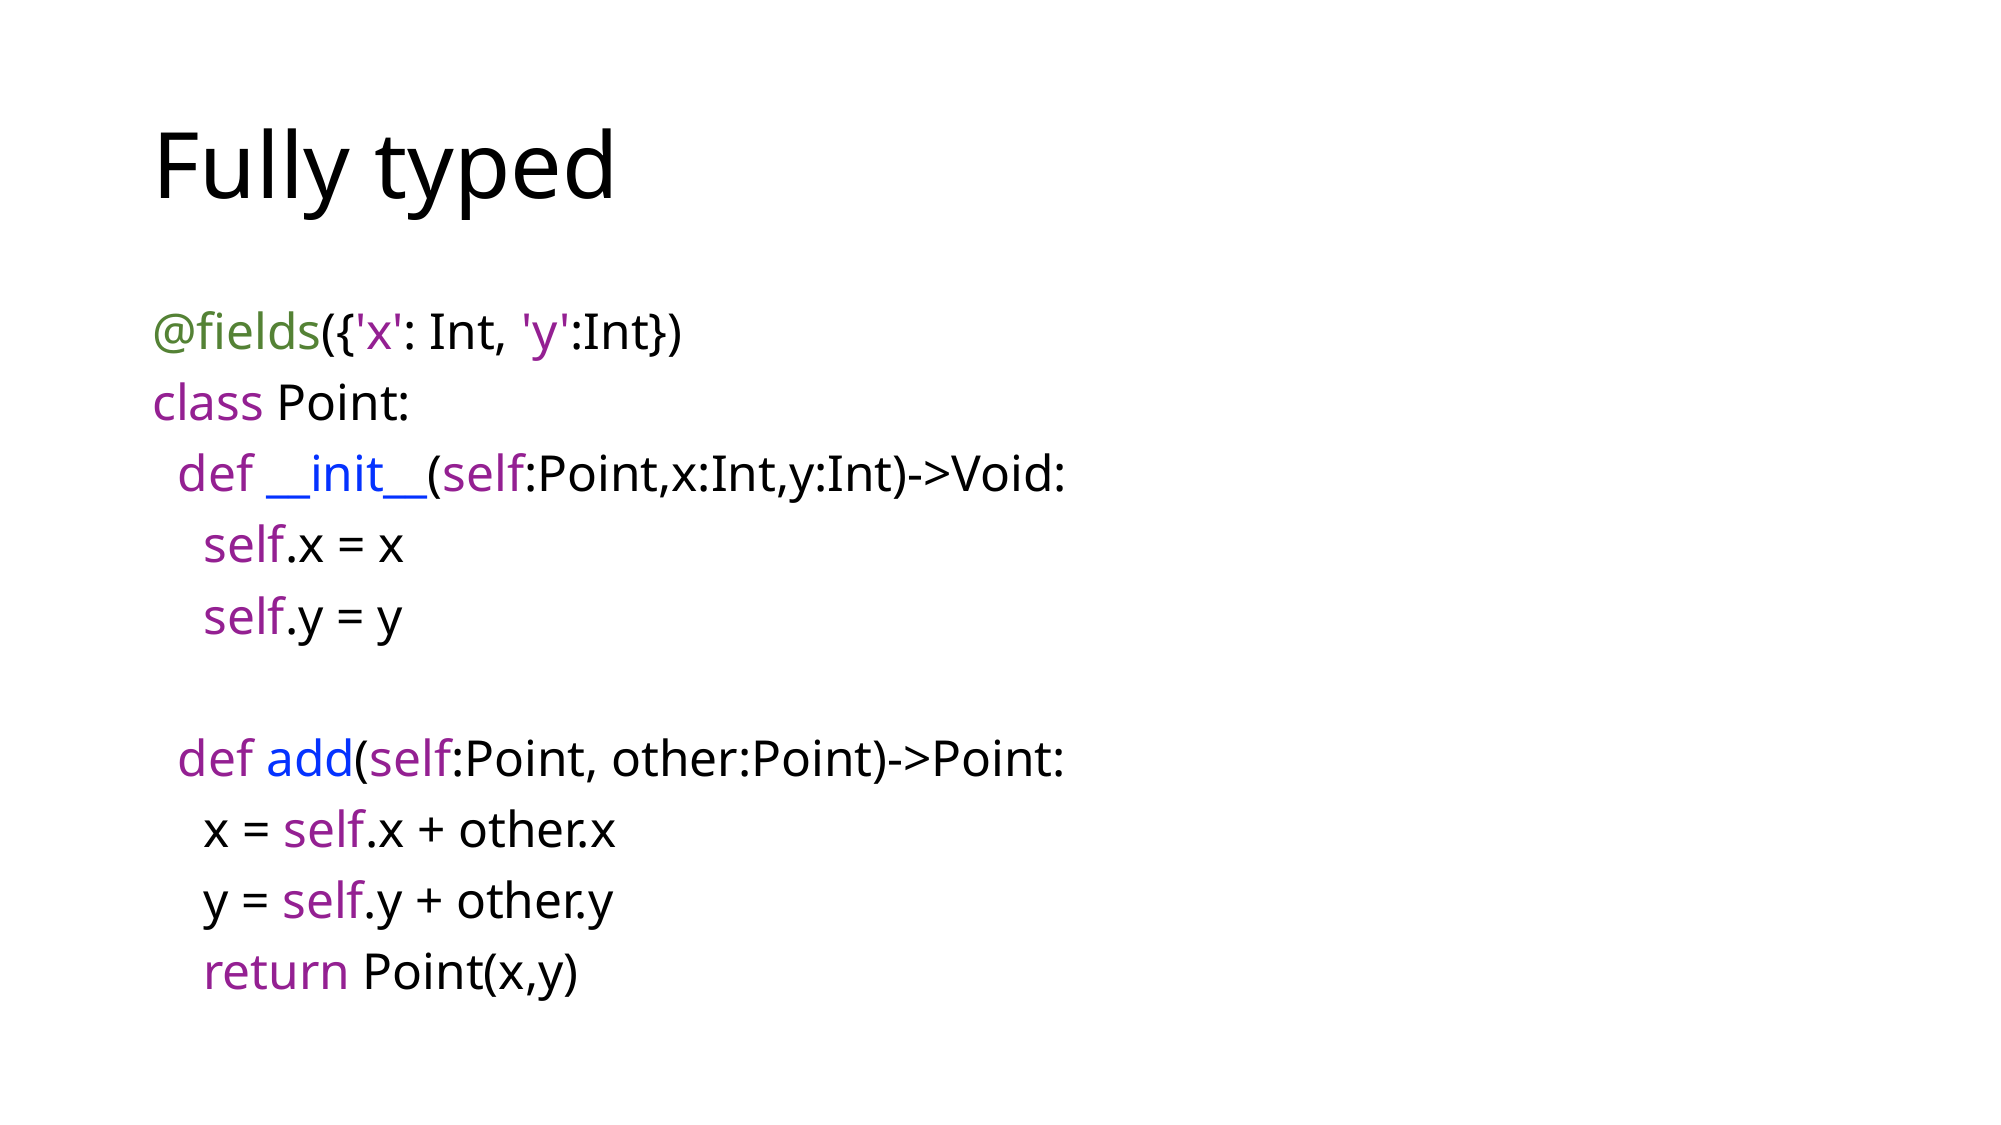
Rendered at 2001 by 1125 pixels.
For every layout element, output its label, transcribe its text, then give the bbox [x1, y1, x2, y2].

title Fully typed [137, 59, 1863, 278]
list @fields({'x': Int, 'y':Int}) class Point: def __init__(self:Point,x:Int,y:Int)->Void: self.x = x self.y = y def add(self:Point, other:Point)->Point: x = self.x + other.x y = self.y + other.y return Point(x,y) [137, 299, 1863, 1014]
